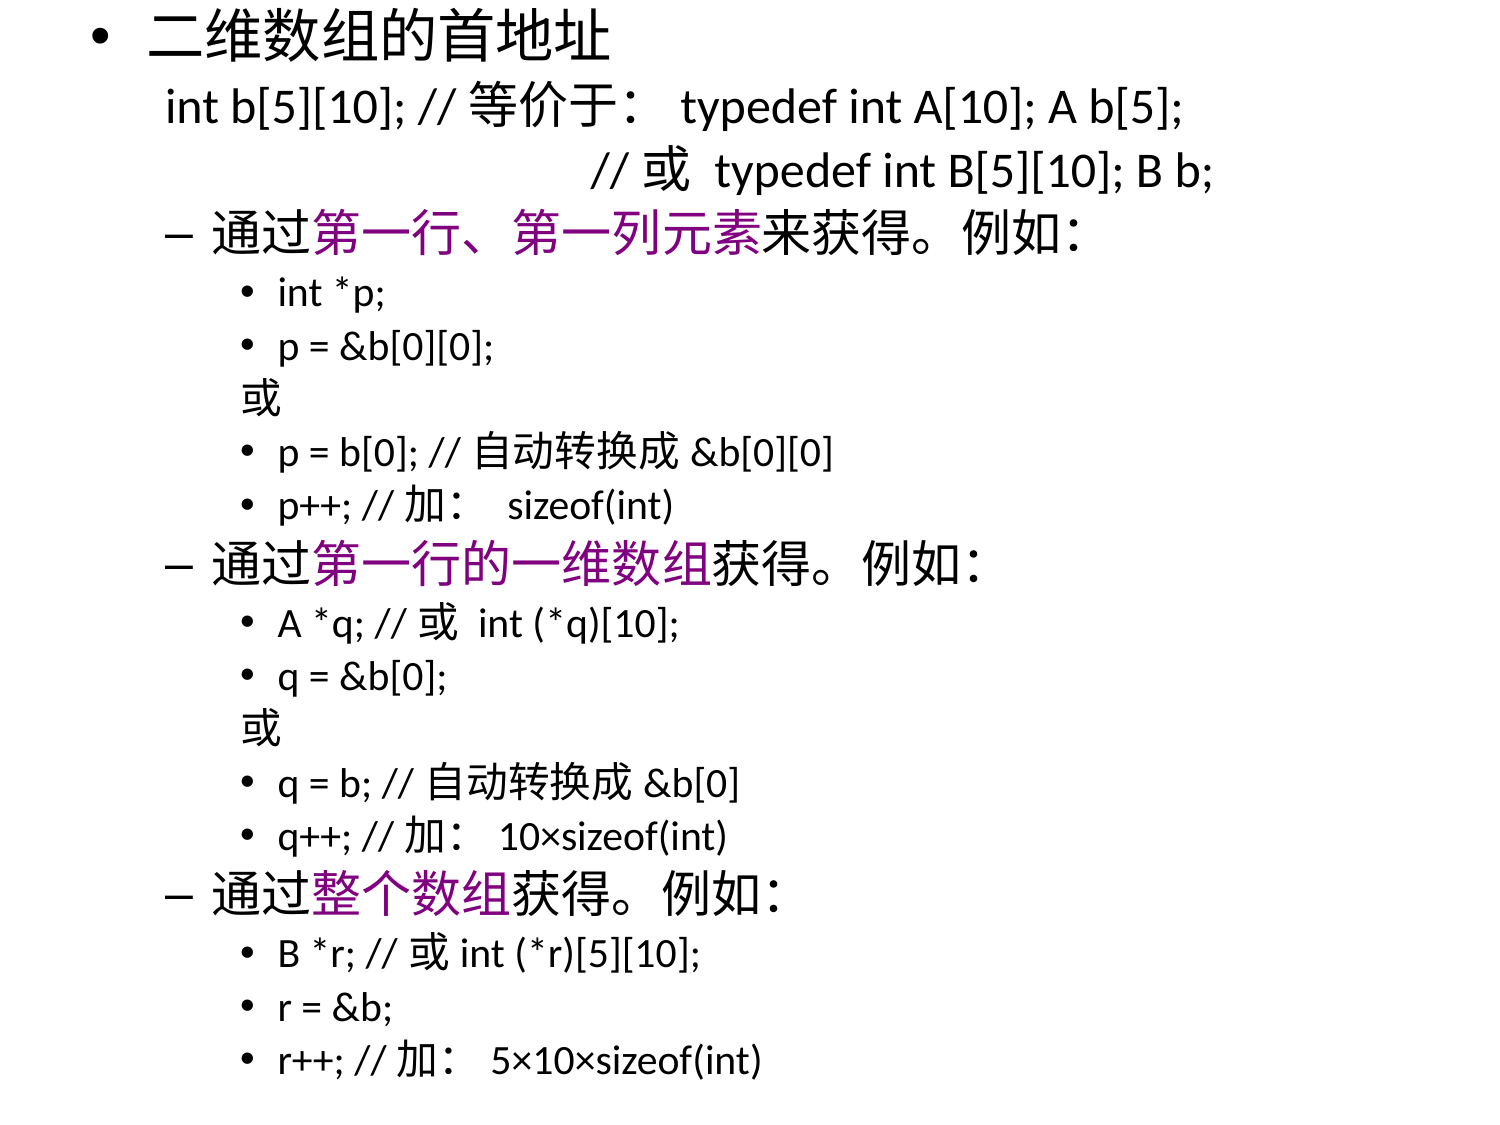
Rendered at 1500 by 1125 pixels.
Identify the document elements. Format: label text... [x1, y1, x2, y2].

list 二维数组的首地址 int b[5][10]; //等价于：typedef int A[10]; A b[5]; //或 typedef int B[5][10]; B b; 通过第一行、第一列元素来获得。例如： int *p; p = &b[0][0]; 或 p = b[0]; //自动转换成&b[0][0] p++; //加： sizeof(int) 通过第一行的一维数组获得。例如： A *q; //或 int (*q)[10]; q = &b[0]; 或 q = b; //自动转换成&b[0] q++; //加：10×sizeof(int) 通过整个数组获得。例如： B *r; //或int (*r)[5][10]; r = &b; r++; //加：5×10×sizeof(int) [75, 0, 1425, 1125]
